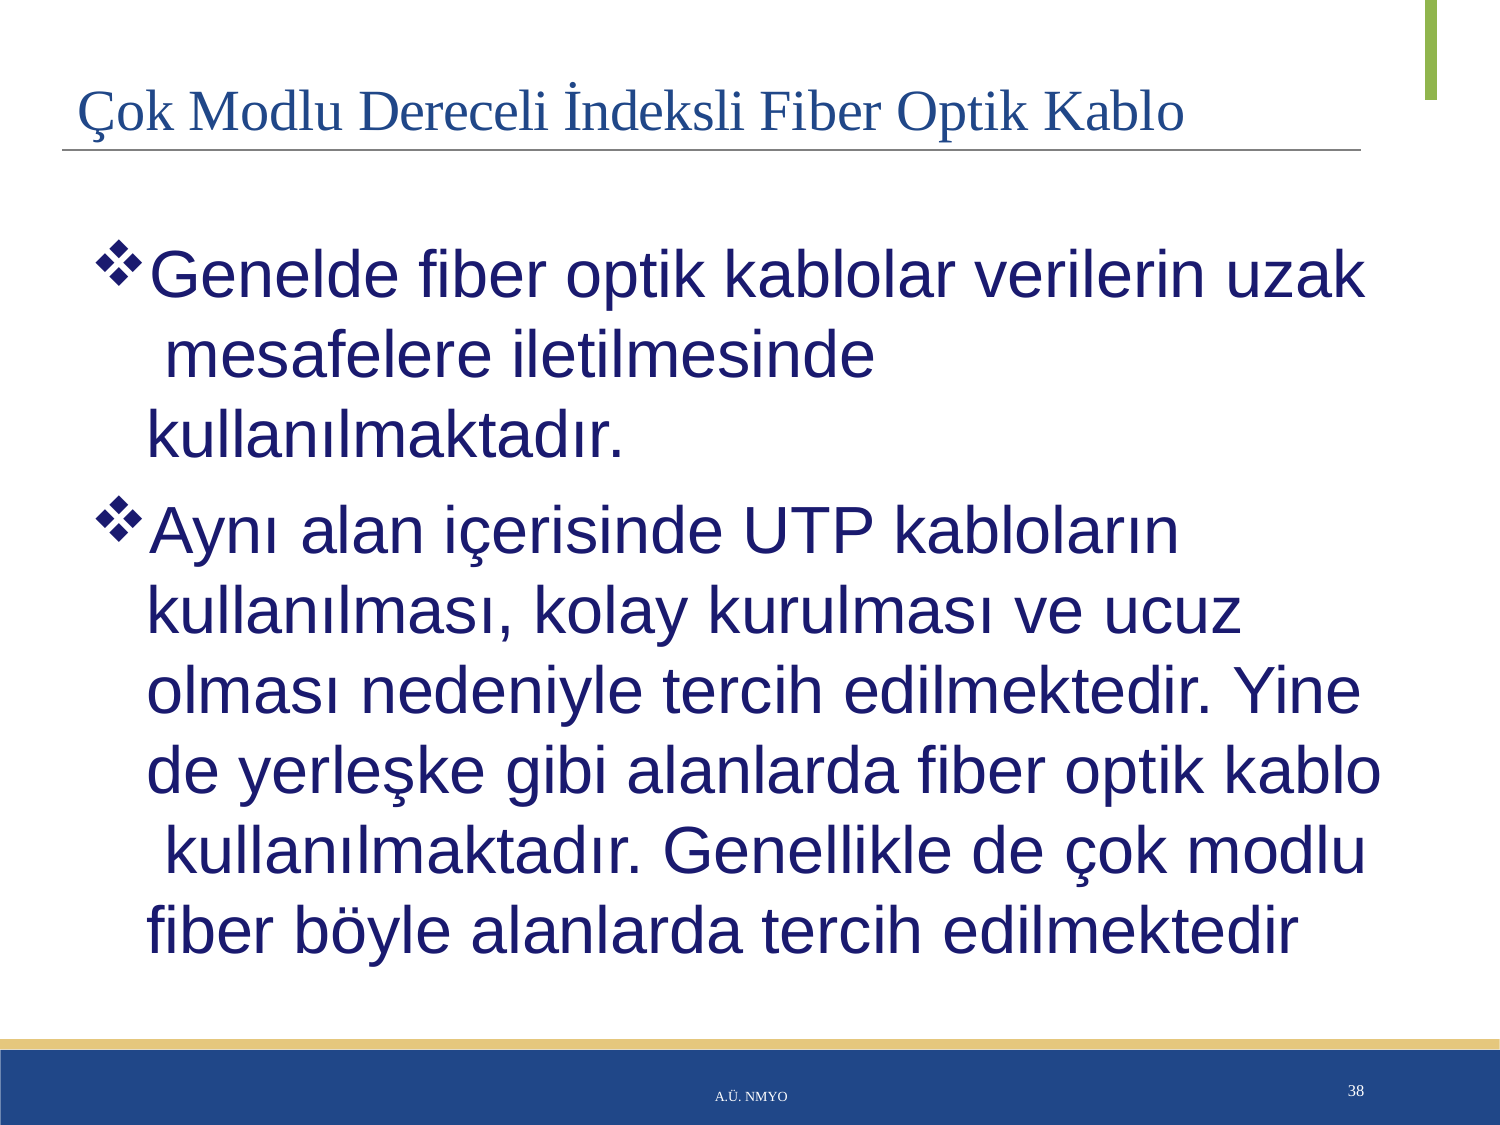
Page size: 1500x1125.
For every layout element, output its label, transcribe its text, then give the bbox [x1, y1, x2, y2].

text_box Genelde fiber optik kablolar verilerin uzak mesafelere iletilmesinde kullanılmaktadır. Aynı alan içerisinde UTP kabloların kullanılması, kolay kurulması ve ucuz olması nedeniyle tercih edilmektedir. Yine de yerleşke gibi alanlarda fiber optik kablo kullanılmaktadır. Genellikle de çok modlu fiber böyle alanlarda tercih edilmektedir [87, 228, 1389, 967]
slide_number 38 [1218, 1059, 1380, 1120]
title Çok Modlu Dereceli İndeksli Fiber Optik Kablo [62, 47, 1438, 150]
footer A.Ü. NMYO [453, 763, 1047, 1125]
